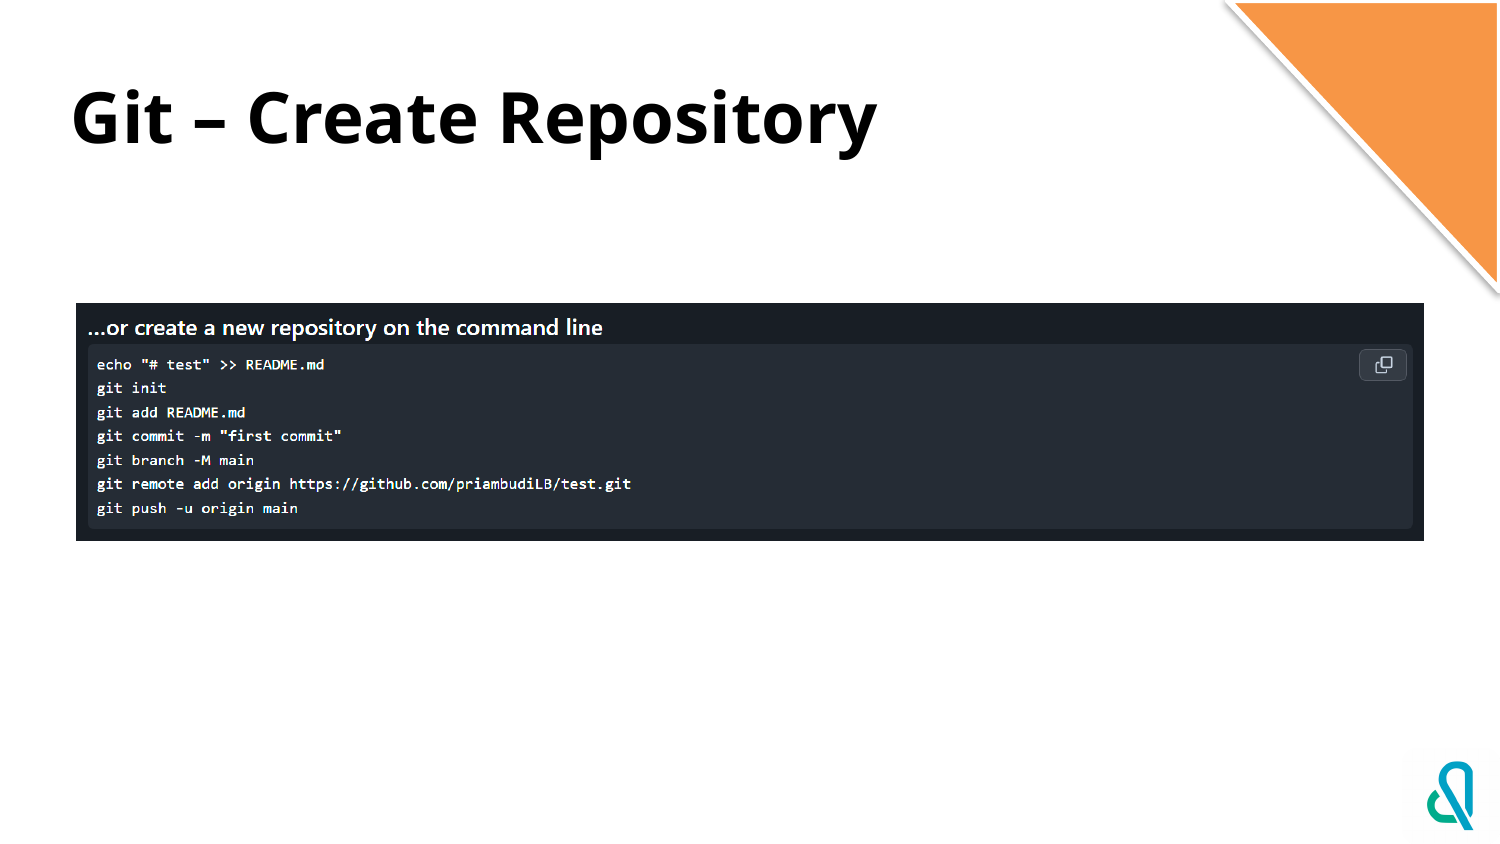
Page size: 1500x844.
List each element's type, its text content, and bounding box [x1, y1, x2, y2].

text_box [1402, 748, 1500, 844]
title Git – Create Repository [68, 71, 1182, 215]
picture [75, 302, 1424, 541]
text_box [1227, 0, 1500, 291]
